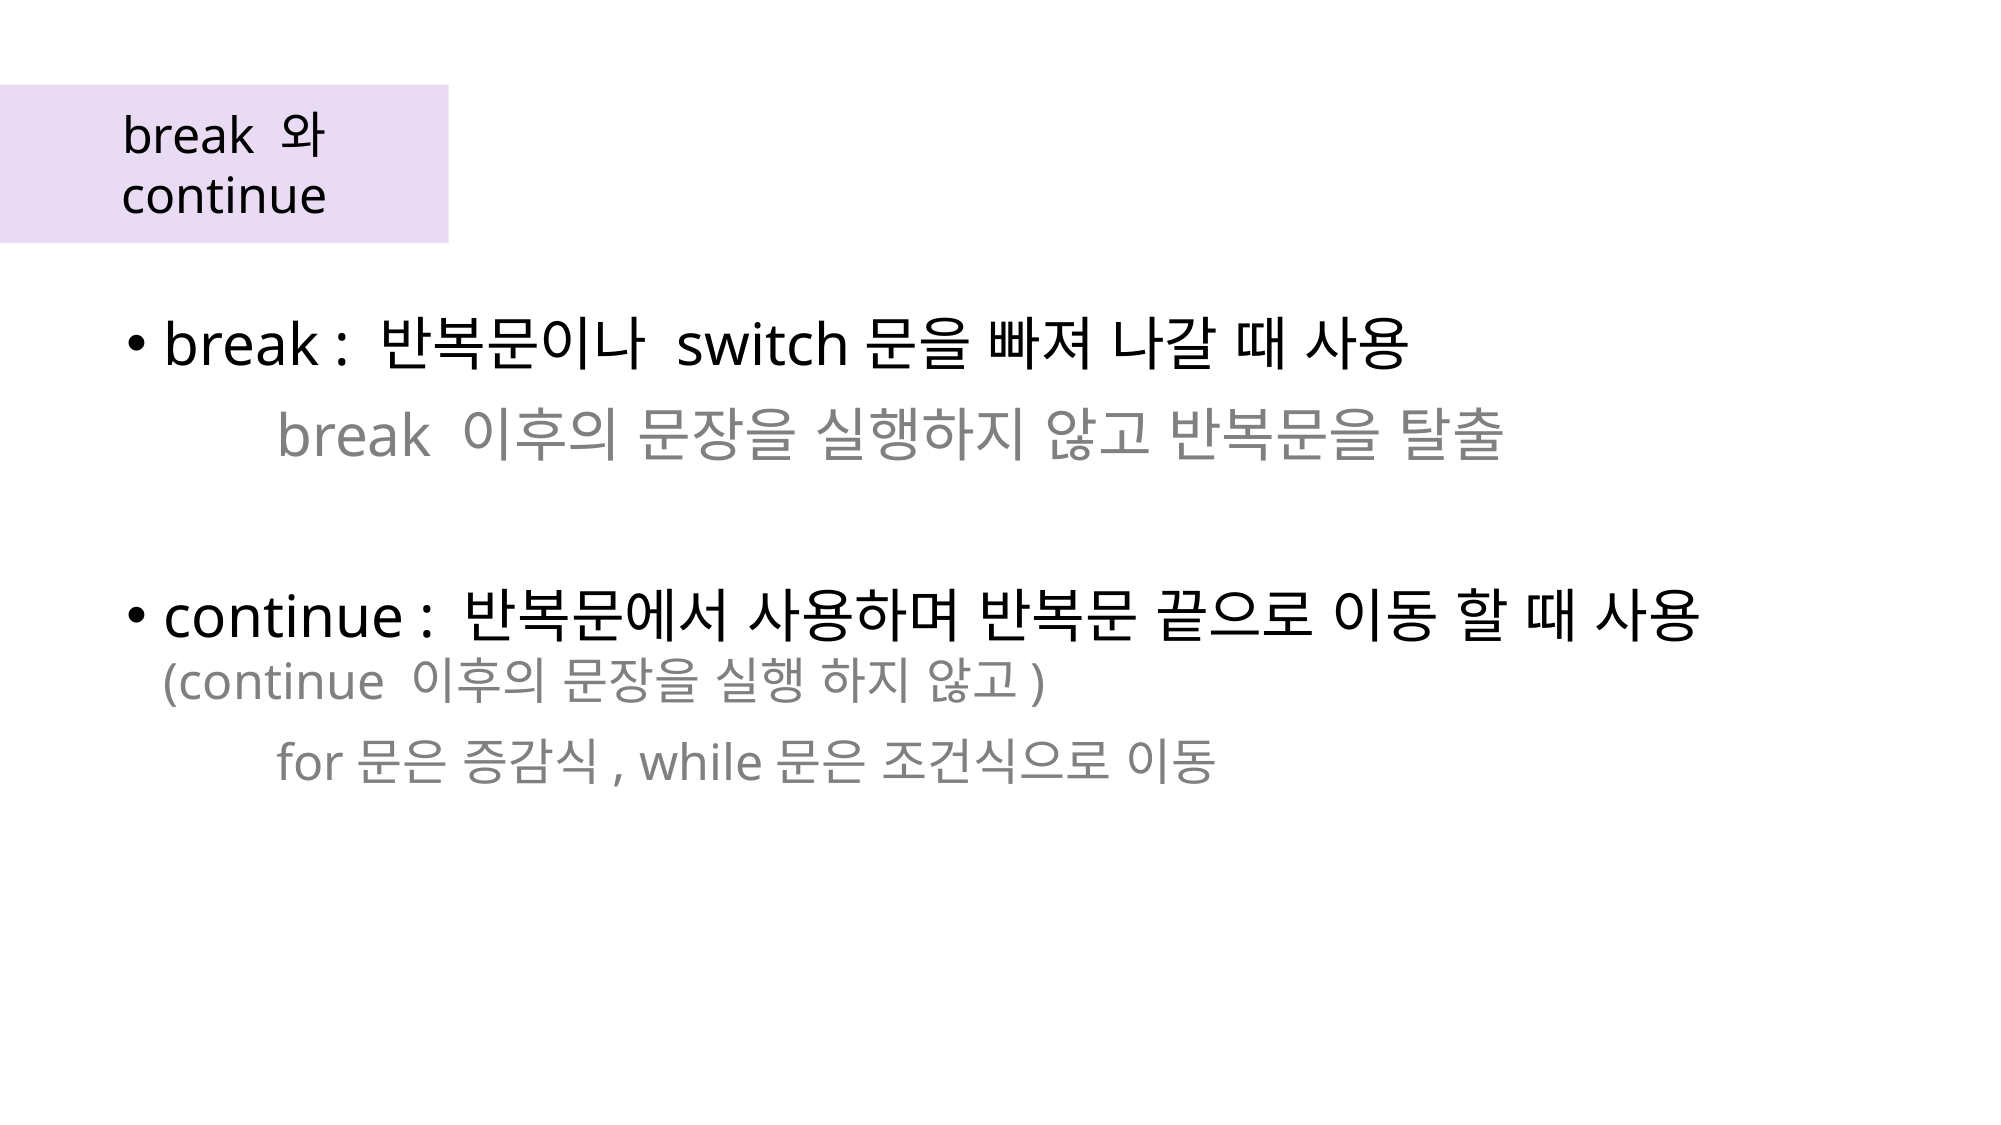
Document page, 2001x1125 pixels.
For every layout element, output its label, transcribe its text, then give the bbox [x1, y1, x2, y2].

list break : 반복문이나 switch문을 빠져 나갈 때 사용 break 이후의 문장을 실행하지 않고 반복문을 탈출 continue : 반복문에서 사용하며 반복문 끝으로 이동 할 때 사용 (continue 이후의 문장을 실행 하지 않고) for문은 증감식, while문은 조건식으로 이동 [111, 299, 1889, 891]
text_box break 와 continue [0, 84, 450, 244]
